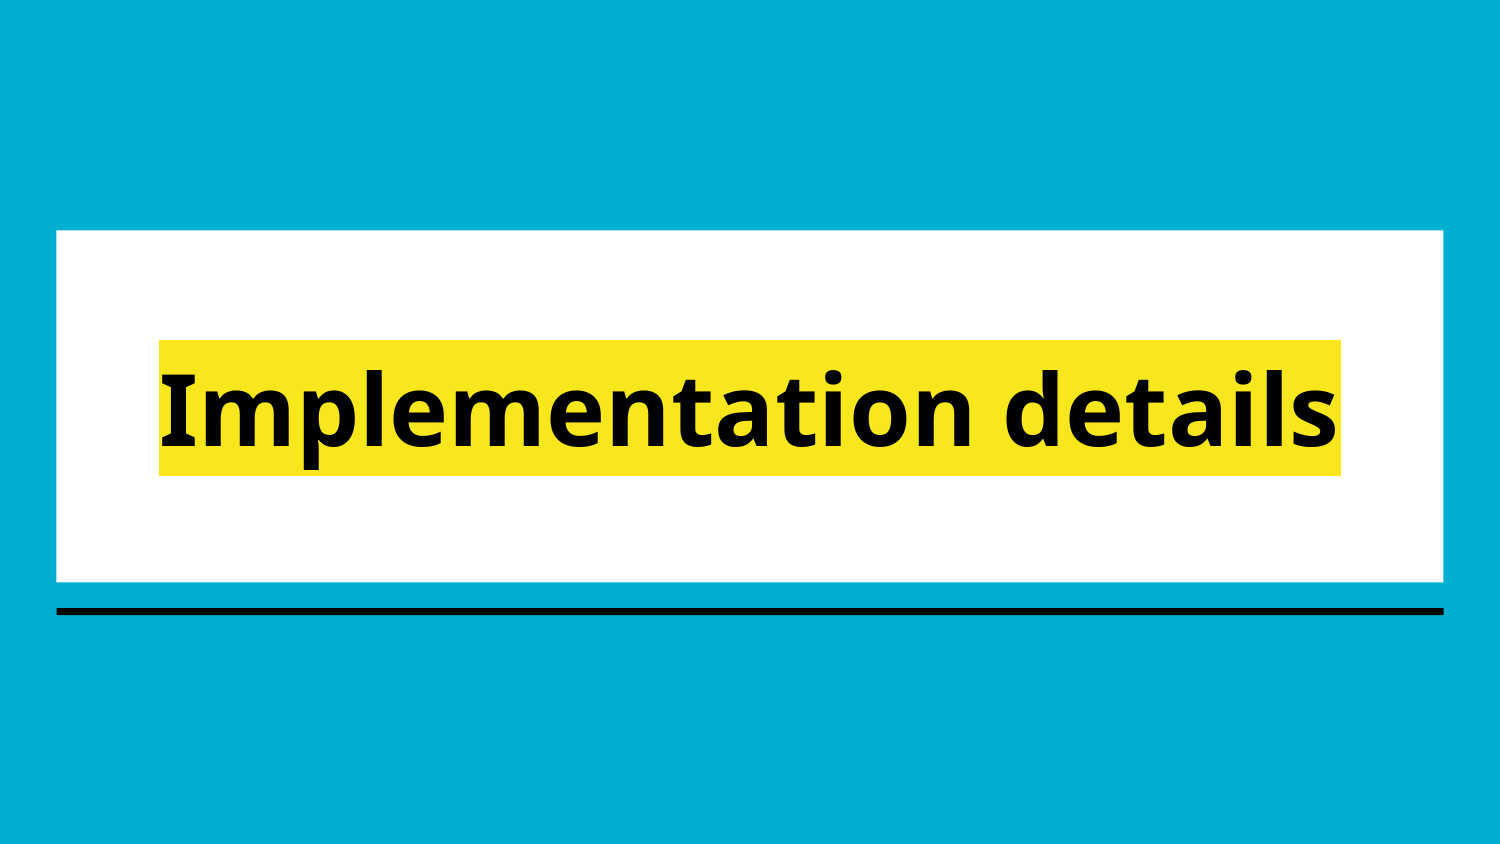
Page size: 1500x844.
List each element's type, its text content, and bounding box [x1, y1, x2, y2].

title Implementation details [56, 230, 1444, 583]
